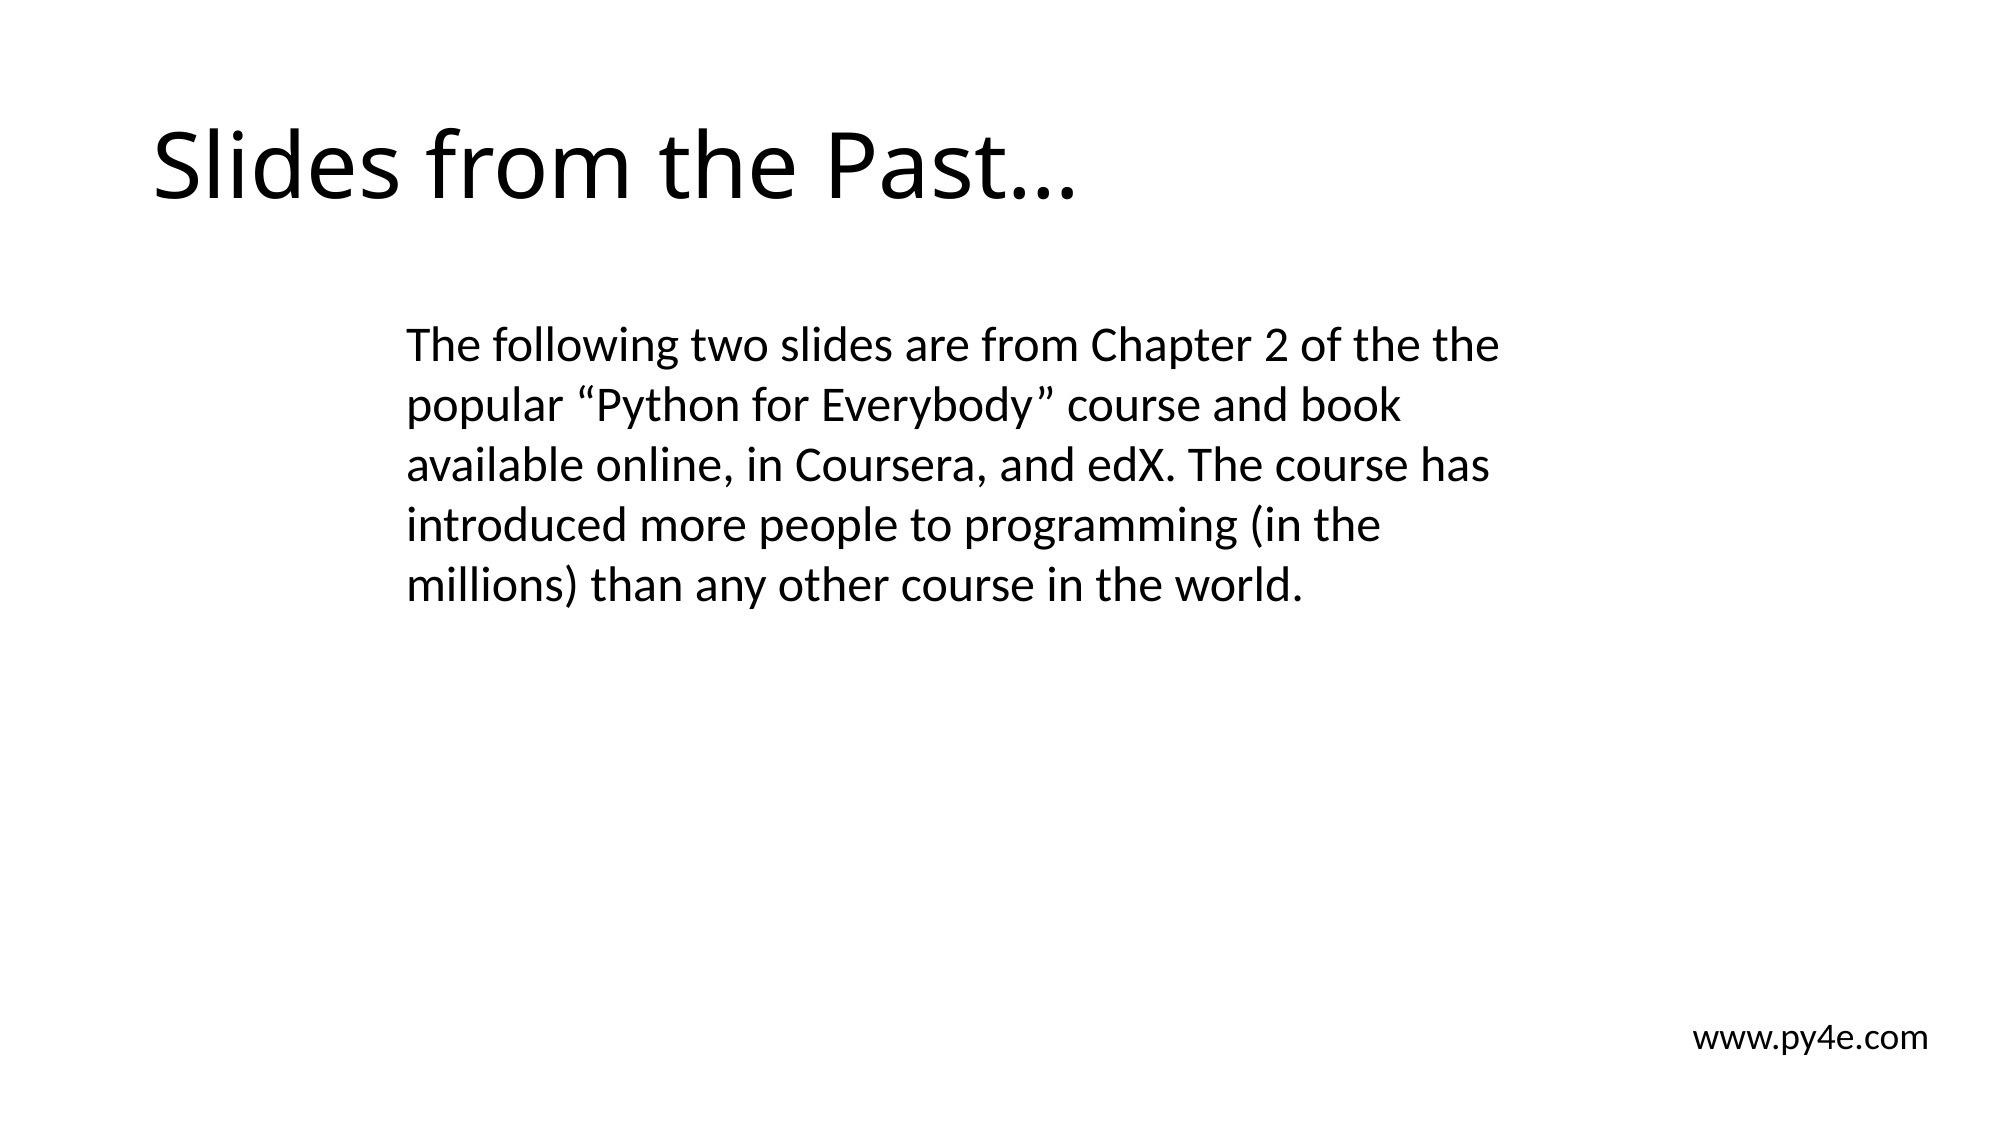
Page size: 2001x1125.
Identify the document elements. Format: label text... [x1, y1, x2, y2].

text_box The following two slides are from Chapter 2 of the the popular “Python for Everybody” course and book available online, in Coursera, and edX. The course has introduced more people to programming (in the millions) than any other course in the world. [391, 303, 1533, 619]
title Slides from the Past… [137, 59, 1863, 278]
text_box www.py4e.com [1677, 1004, 1945, 1065]
